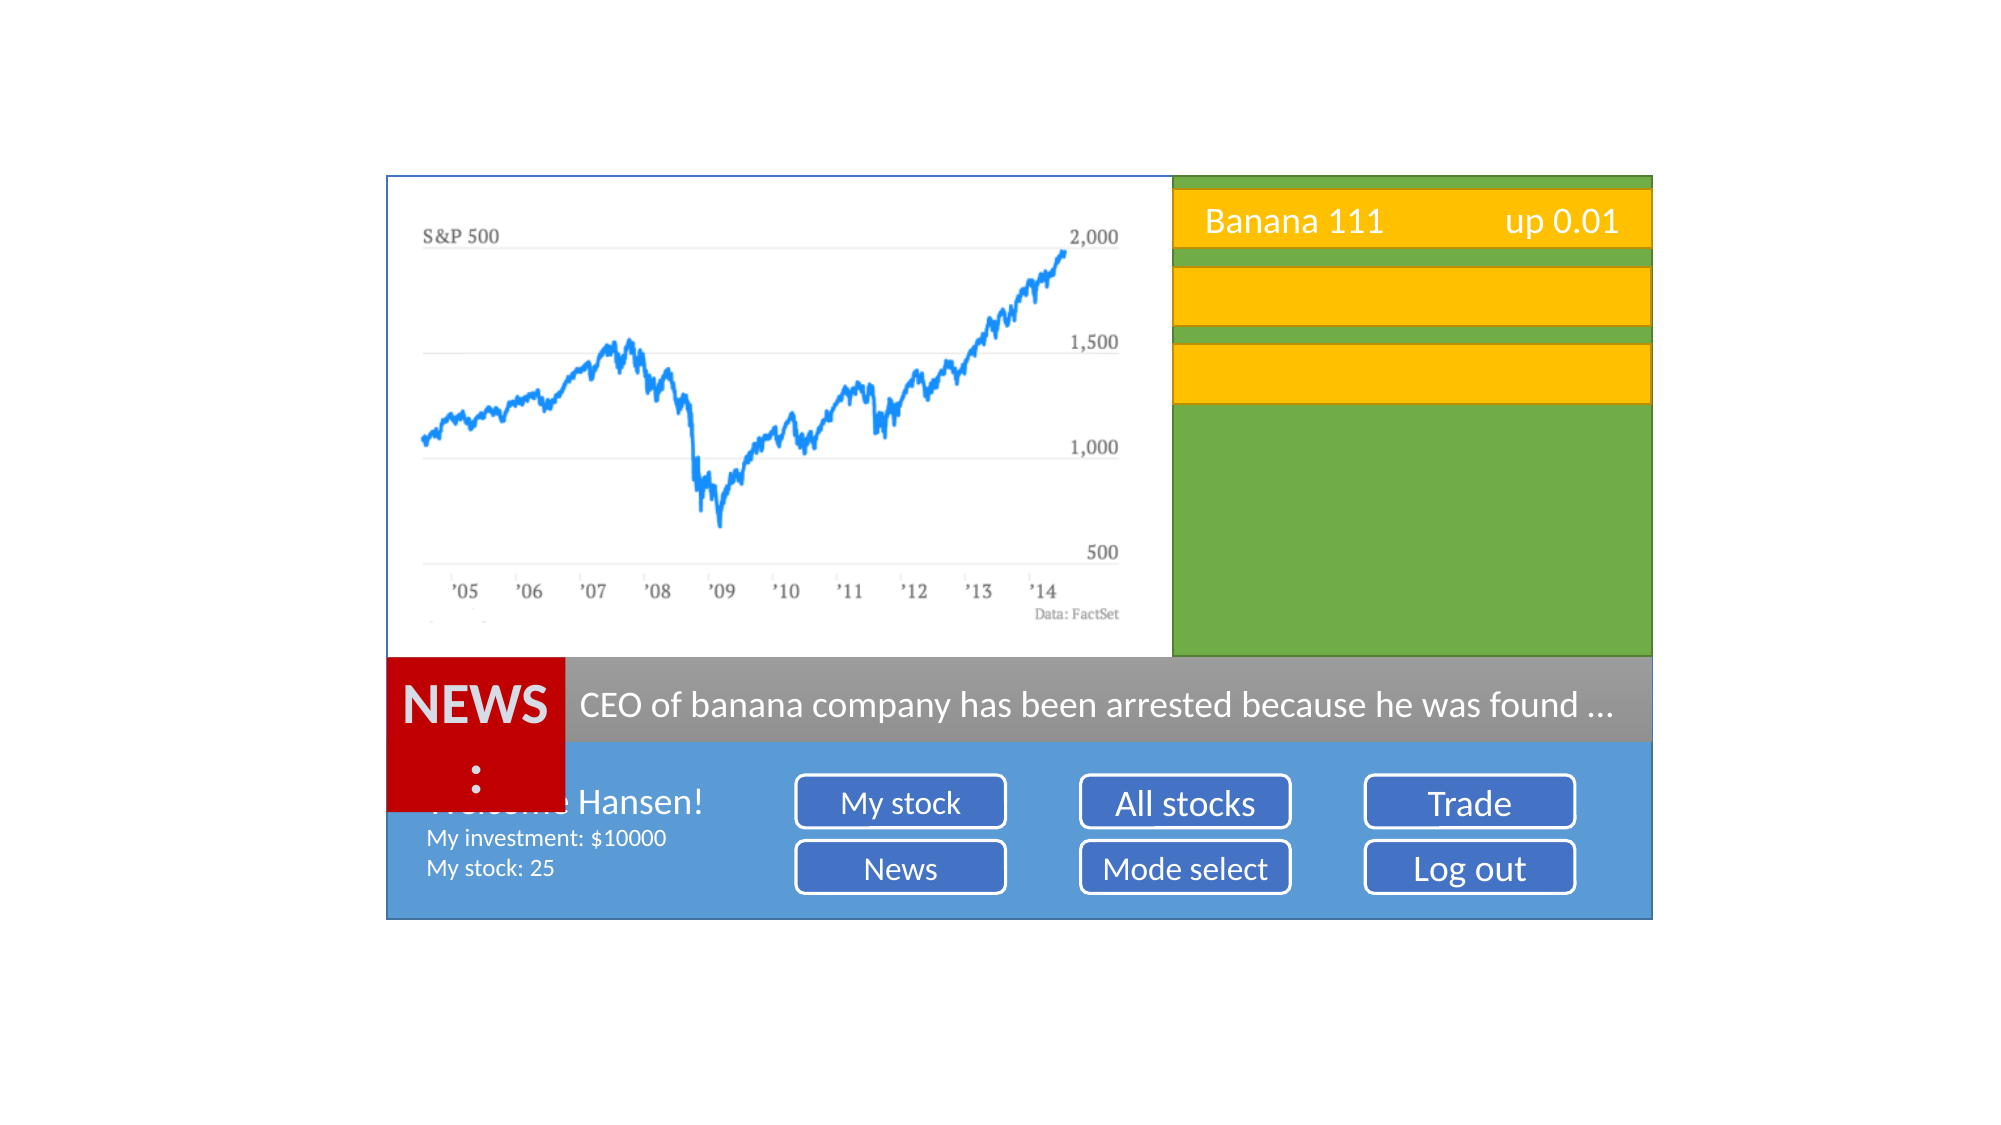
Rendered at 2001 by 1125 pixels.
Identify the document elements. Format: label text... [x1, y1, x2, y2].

text_box CEO of banana company has been arrested because he was found … [566, 672, 1712, 733]
text_box [566, 657, 1652, 672]
text_box Trade [1363, 773, 1577, 830]
text_box [1172, 266, 1652, 327]
text_box All stocks [1079, 773, 1292, 830]
text_box [386, 740, 1653, 920]
text_box [1172, 343, 1652, 405]
text_box [566, 733, 1652, 742]
text_box Banana 111 up 0.01 [1172, 188, 1653, 249]
text_box [386, 175, 1172, 657]
text_box [1172, 249, 1653, 657]
text_box Welcome Hansen! My investment: $10000 My stock: 25 [411, 769, 772, 890]
text_box Mode select [1079, 838, 1292, 895]
text_box NEWS: [386, 657, 566, 813]
text_box [1172, 175, 1653, 188]
picture [411, 218, 1131, 624]
text_box My stock [794, 773, 1008, 830]
text_box Log out [1363, 838, 1577, 895]
text_box News [794, 838, 1008, 895]
